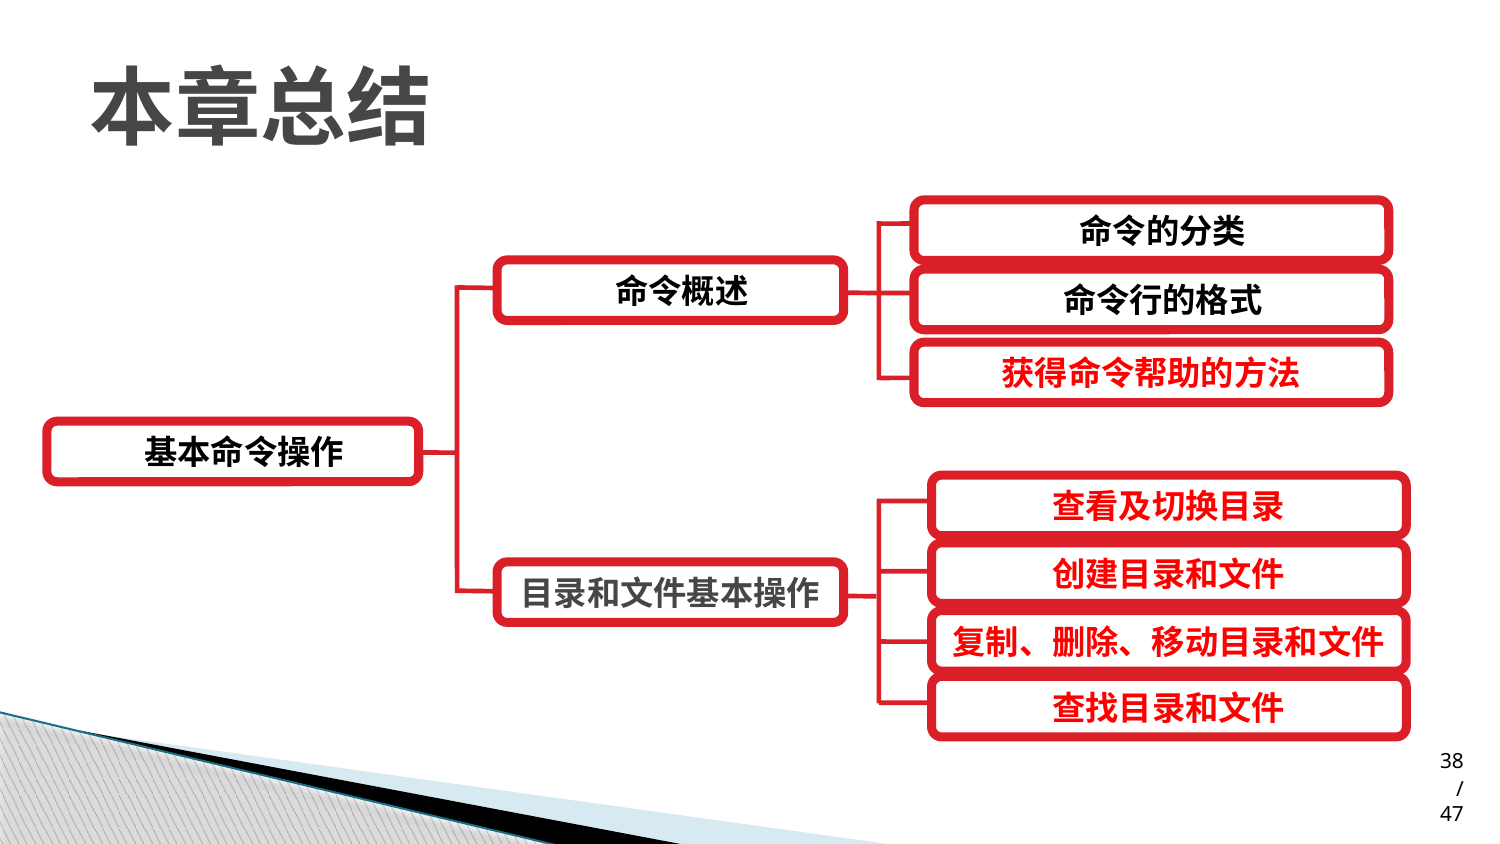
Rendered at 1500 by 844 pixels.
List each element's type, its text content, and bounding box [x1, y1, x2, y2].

text_box 创建目录和文件 [927, 539, 1411, 607]
text_box 基本命令操作 [42, 416, 424, 487]
text_box 获得命令帮助的方法 [909, 337, 1394, 408]
text_box 查找目录和文件 [927, 674, 1411, 742]
text_box 复制、删除、移动目录和文件 [927, 605, 1411, 676]
text_box 查看及切换目录 [927, 470, 1411, 541]
title 本章总结 [75, 33, 1425, 175]
text_box 命令的分类 [909, 195, 1394, 265]
slide_number 38/47 [1418, 788, 1479, 834]
text_box 命令行的格式 [909, 264, 1394, 335]
text_box 命令概述 [492, 255, 849, 326]
text_box 目录和文件基本操作 [492, 557, 849, 627]
